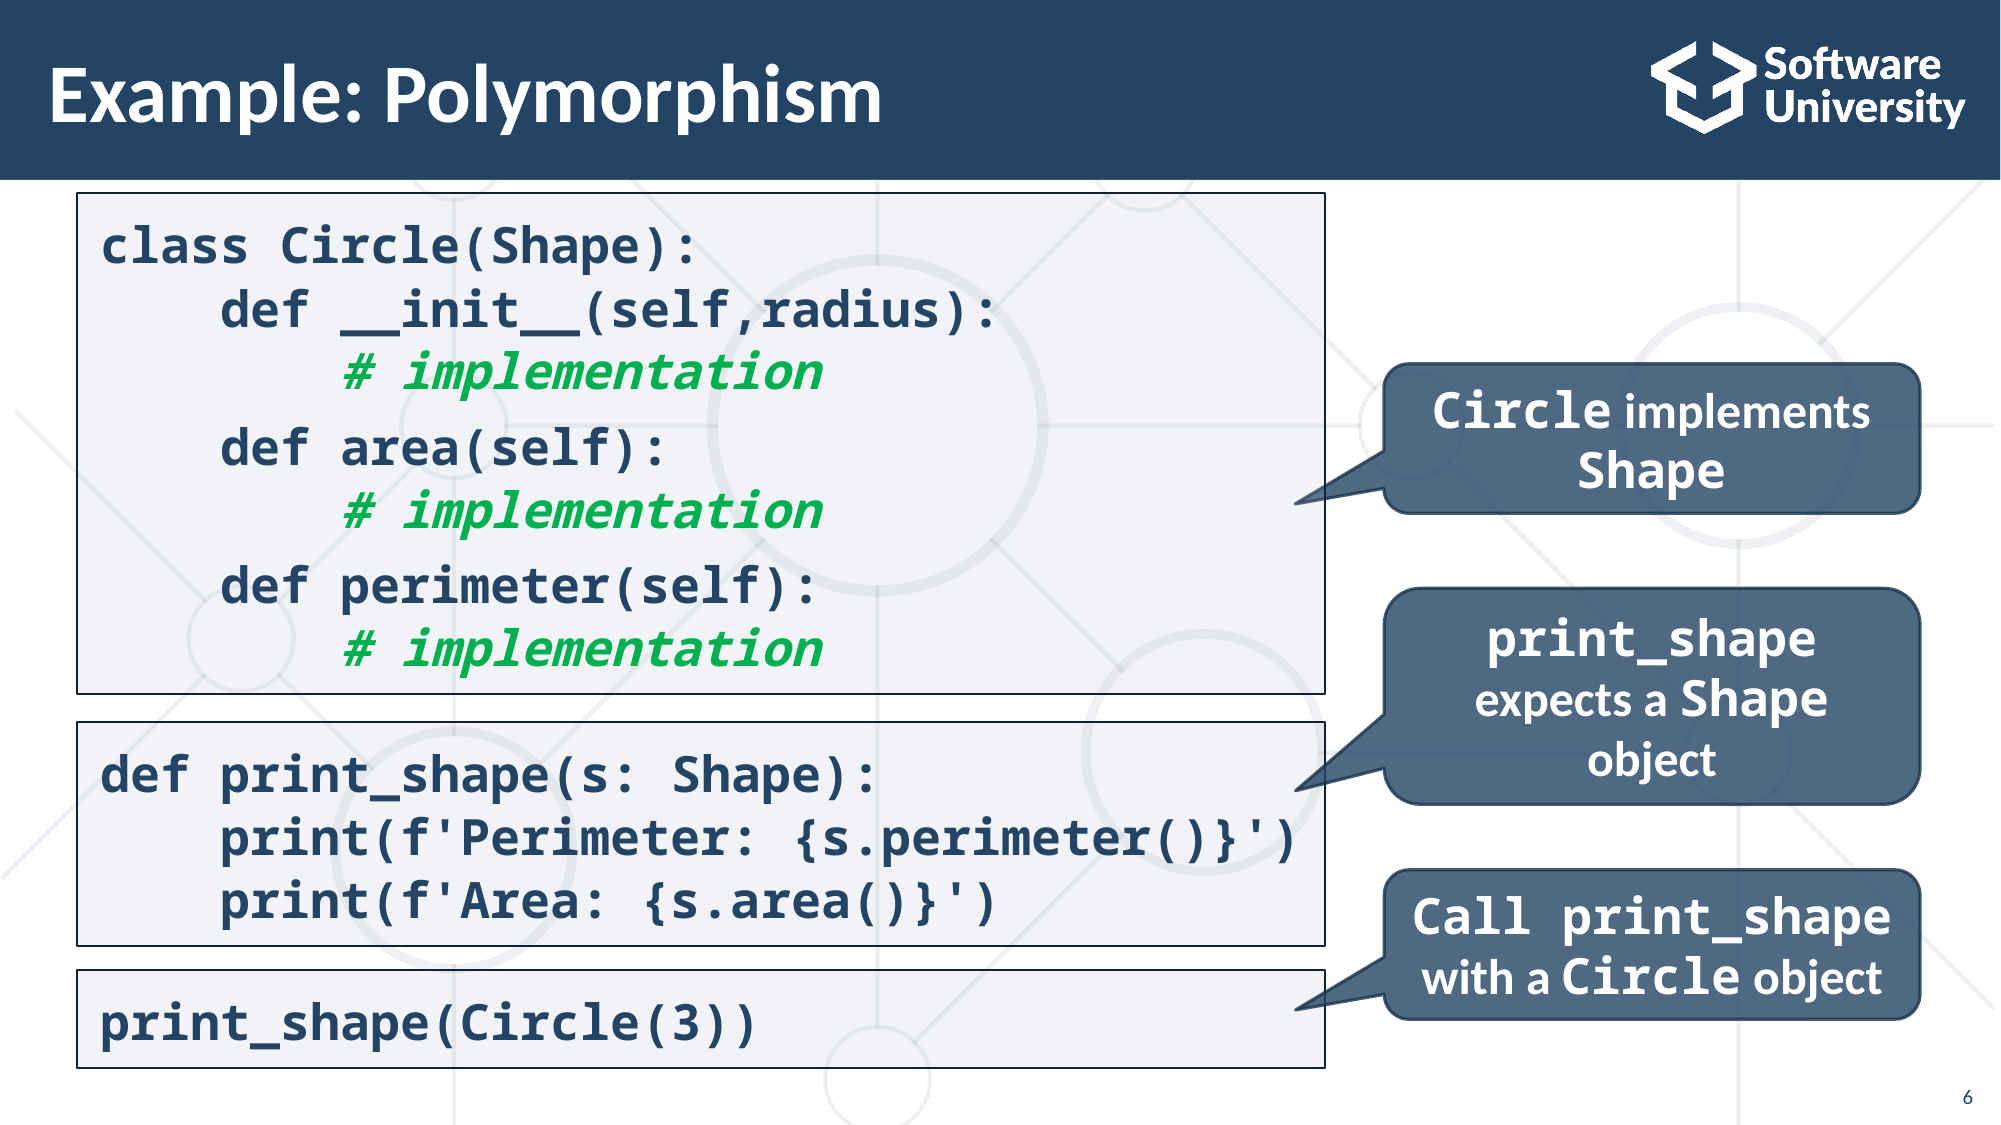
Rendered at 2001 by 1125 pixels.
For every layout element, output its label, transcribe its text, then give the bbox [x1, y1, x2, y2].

slide_number 6 [1927, 1067, 1989, 1117]
text_box Circle implements Shape [1326, 361, 1923, 516]
text_box print_shape expects a Shape object [1293, 586, 1923, 807]
text_box class Circle(Shape): def __init__(self,radius): # implementation def area(self): # implementation def perimeter(self): # implementation [77, 193, 1326, 695]
text_box Call print_shape with a Circle object [1293, 867, 1923, 1022]
text_box def print_shape(s: Shape): print(f'Perimeter: {s.perimeter()}') print(f'Area: {s.area()}') [77, 721, 1326, 946]
title Example: Polymorphism [31, 16, 1625, 162]
text_box print_shape(Circle(3)) [77, 969, 1326, 1069]
picture [1651, 41, 1966, 134]
